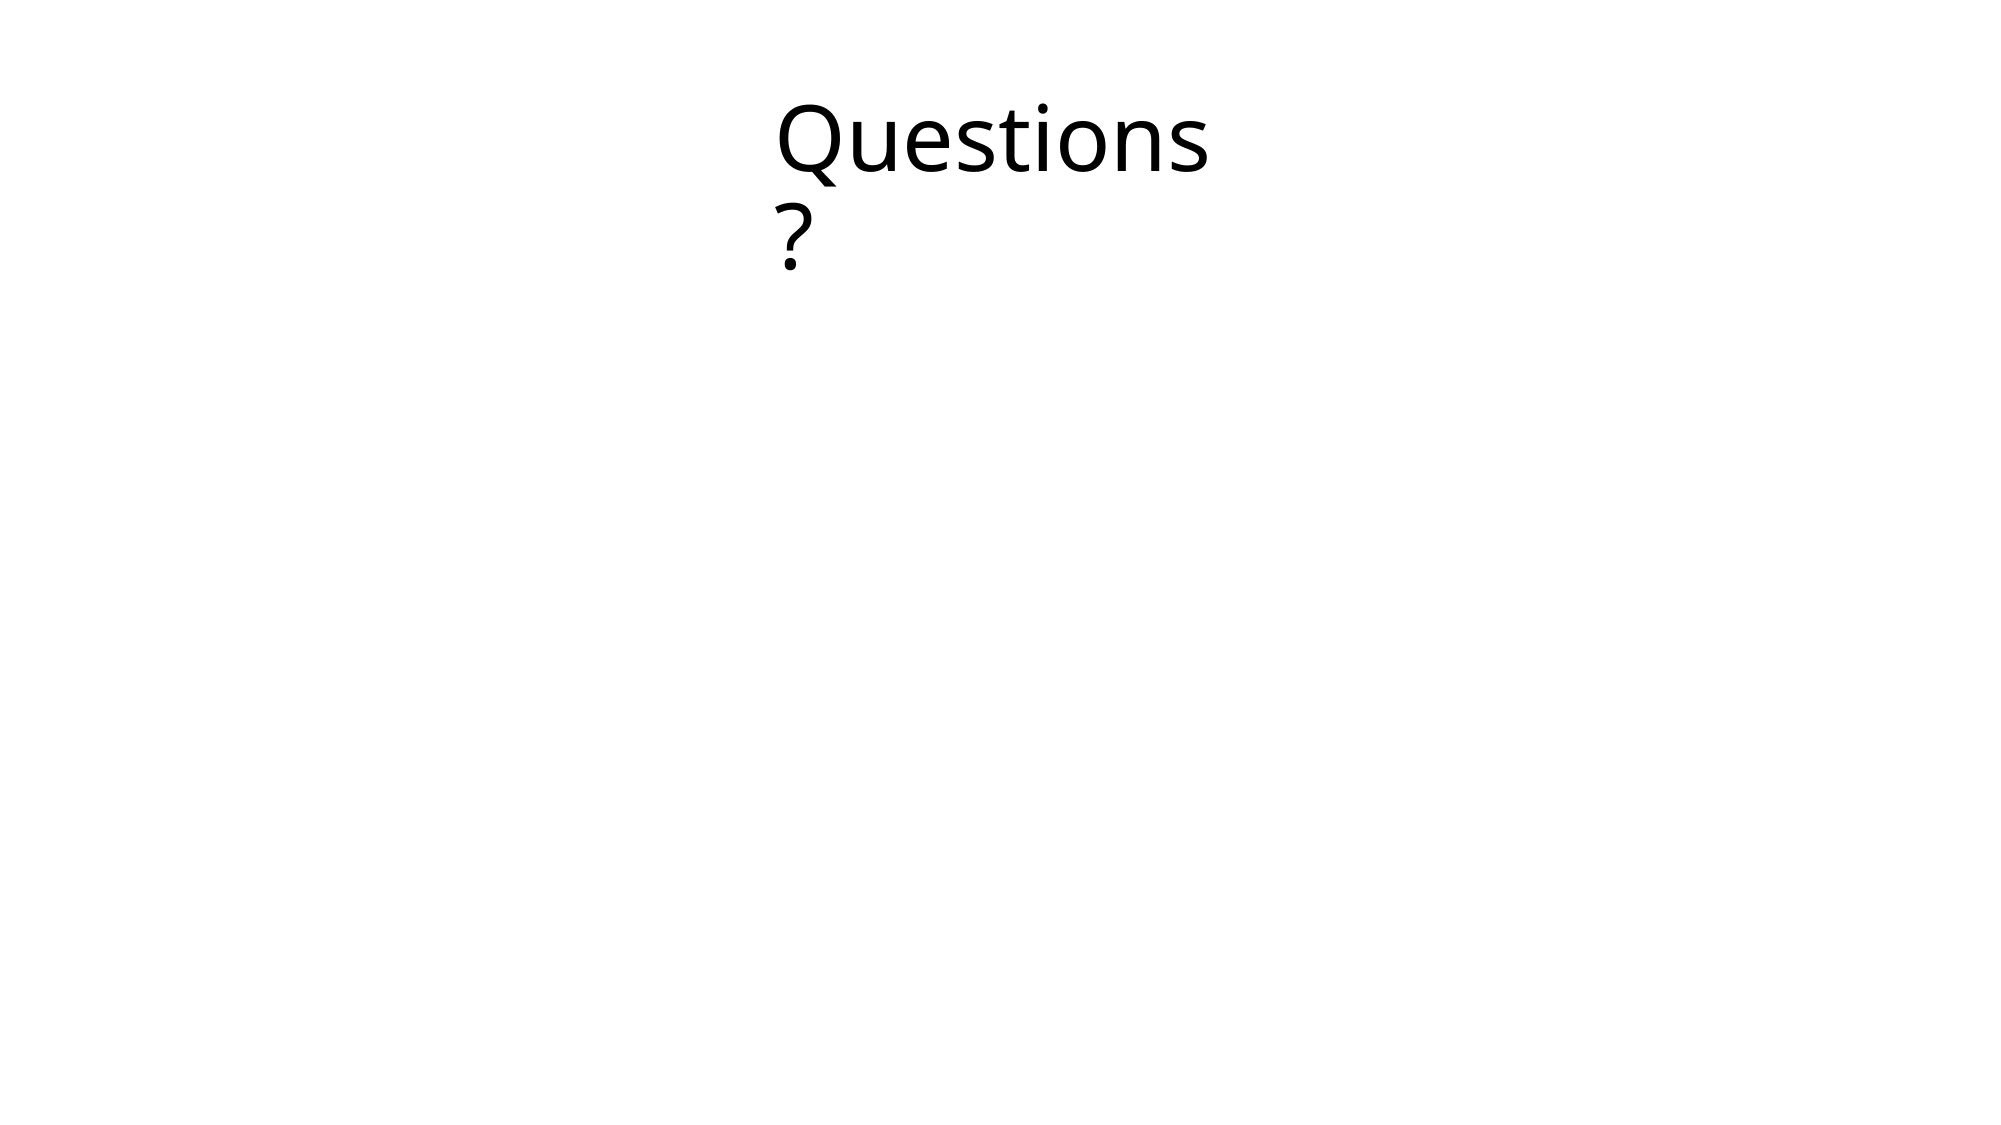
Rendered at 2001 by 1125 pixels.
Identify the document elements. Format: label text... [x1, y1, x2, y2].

title Questions? [759, 82, 1241, 300]
